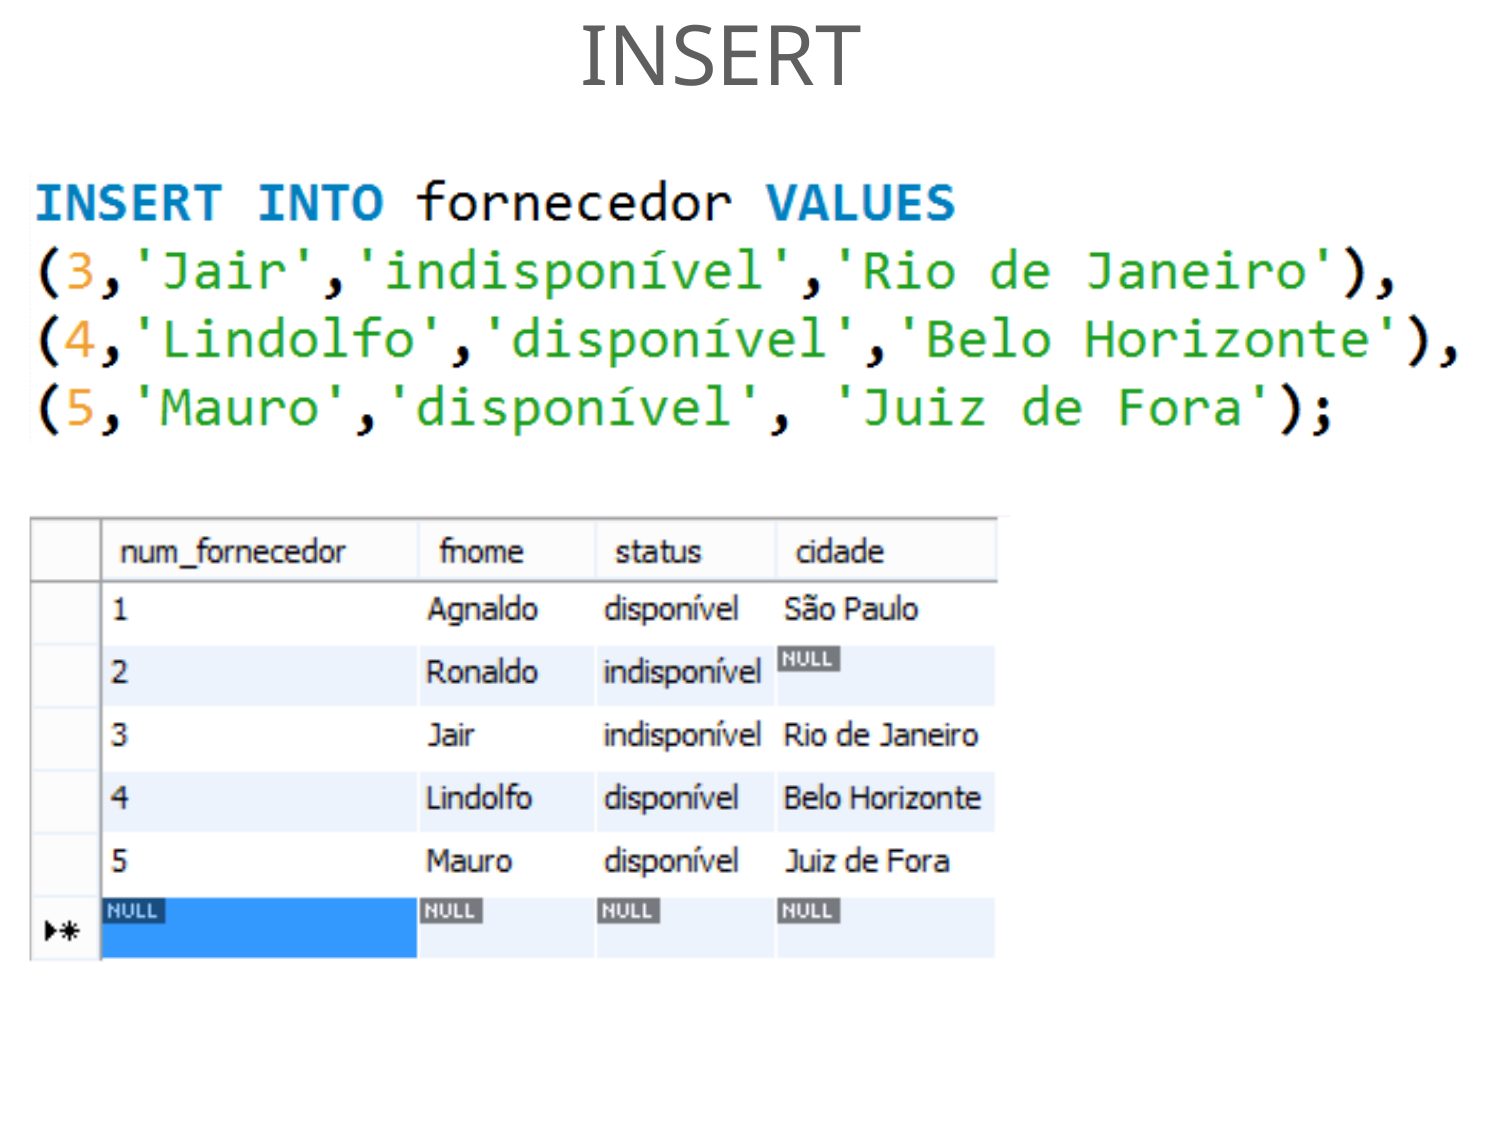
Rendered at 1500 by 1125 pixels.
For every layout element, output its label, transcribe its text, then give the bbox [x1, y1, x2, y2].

title INSERT [262, 0, 863, 190]
text_box [29, 172, 1469, 445]
text_box [29, 515, 1010, 976]
